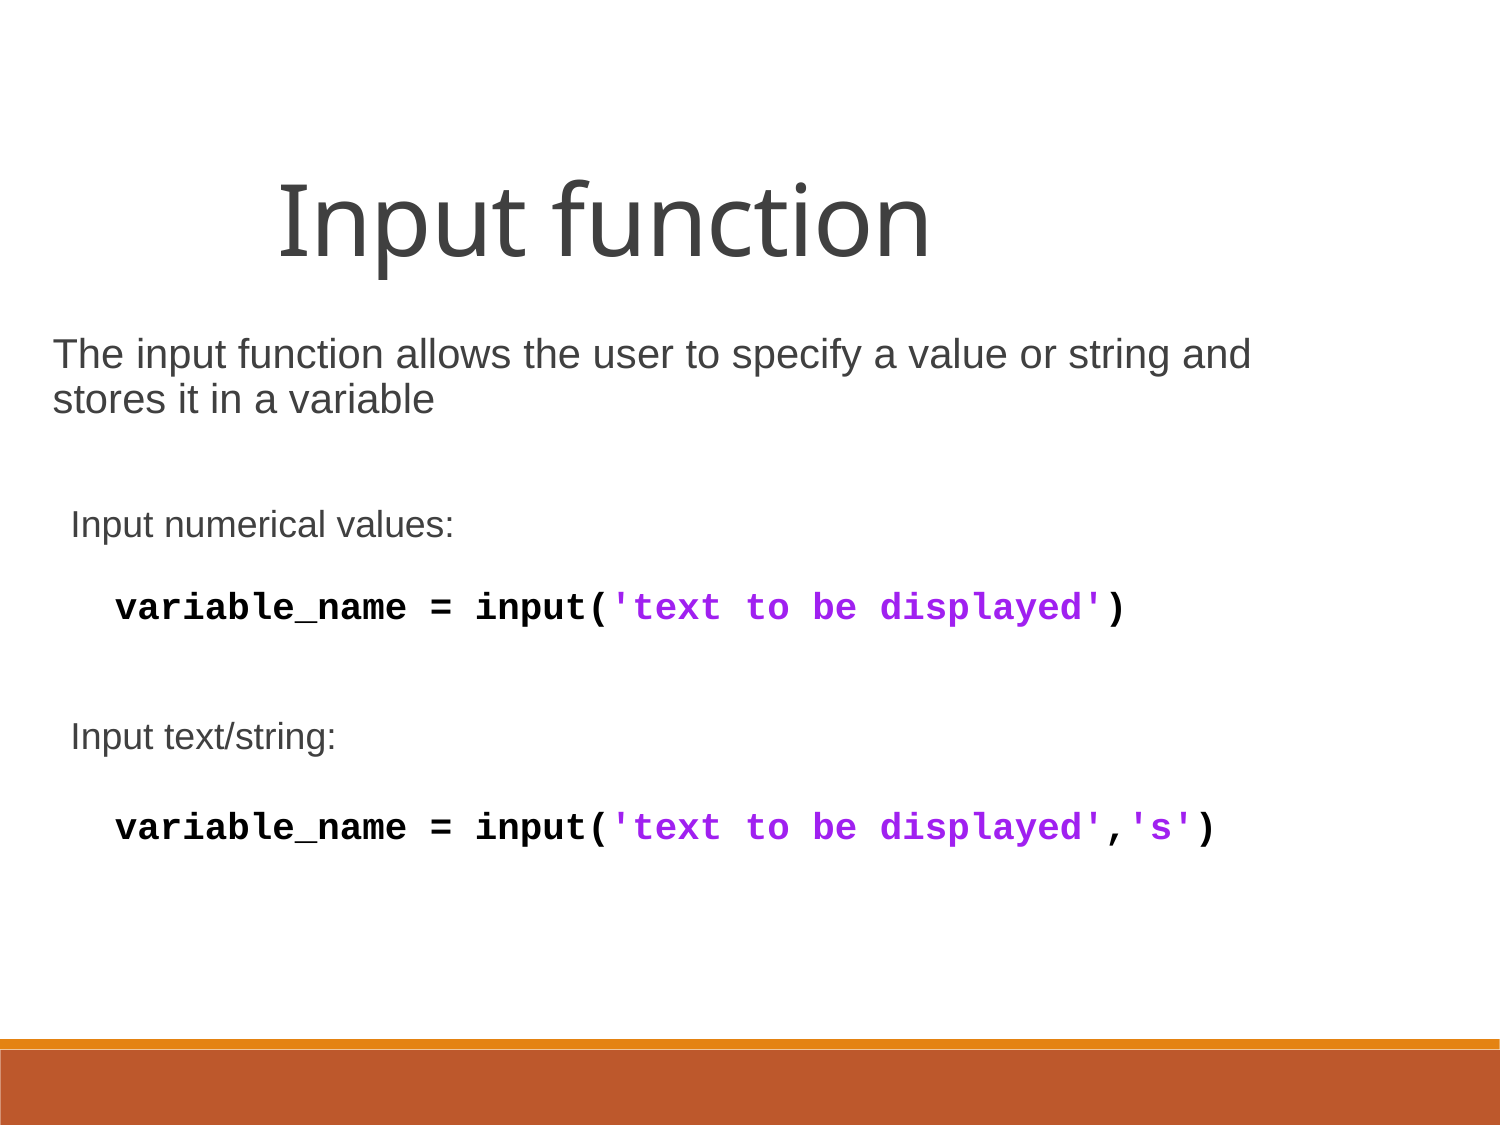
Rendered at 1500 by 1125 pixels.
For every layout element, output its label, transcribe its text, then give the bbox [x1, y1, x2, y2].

text_box variable_name = input('text to be displayed') [99, 574, 1175, 635]
text_box Input function [262, 47, 1500, 285]
text_box The input function allows the user to specify a value or string and stores it in a variable Input numerical values: Input text/string: [37, 324, 1320, 1075]
text_box variable_name = input('text to be displayed','s') [99, 794, 1250, 855]
